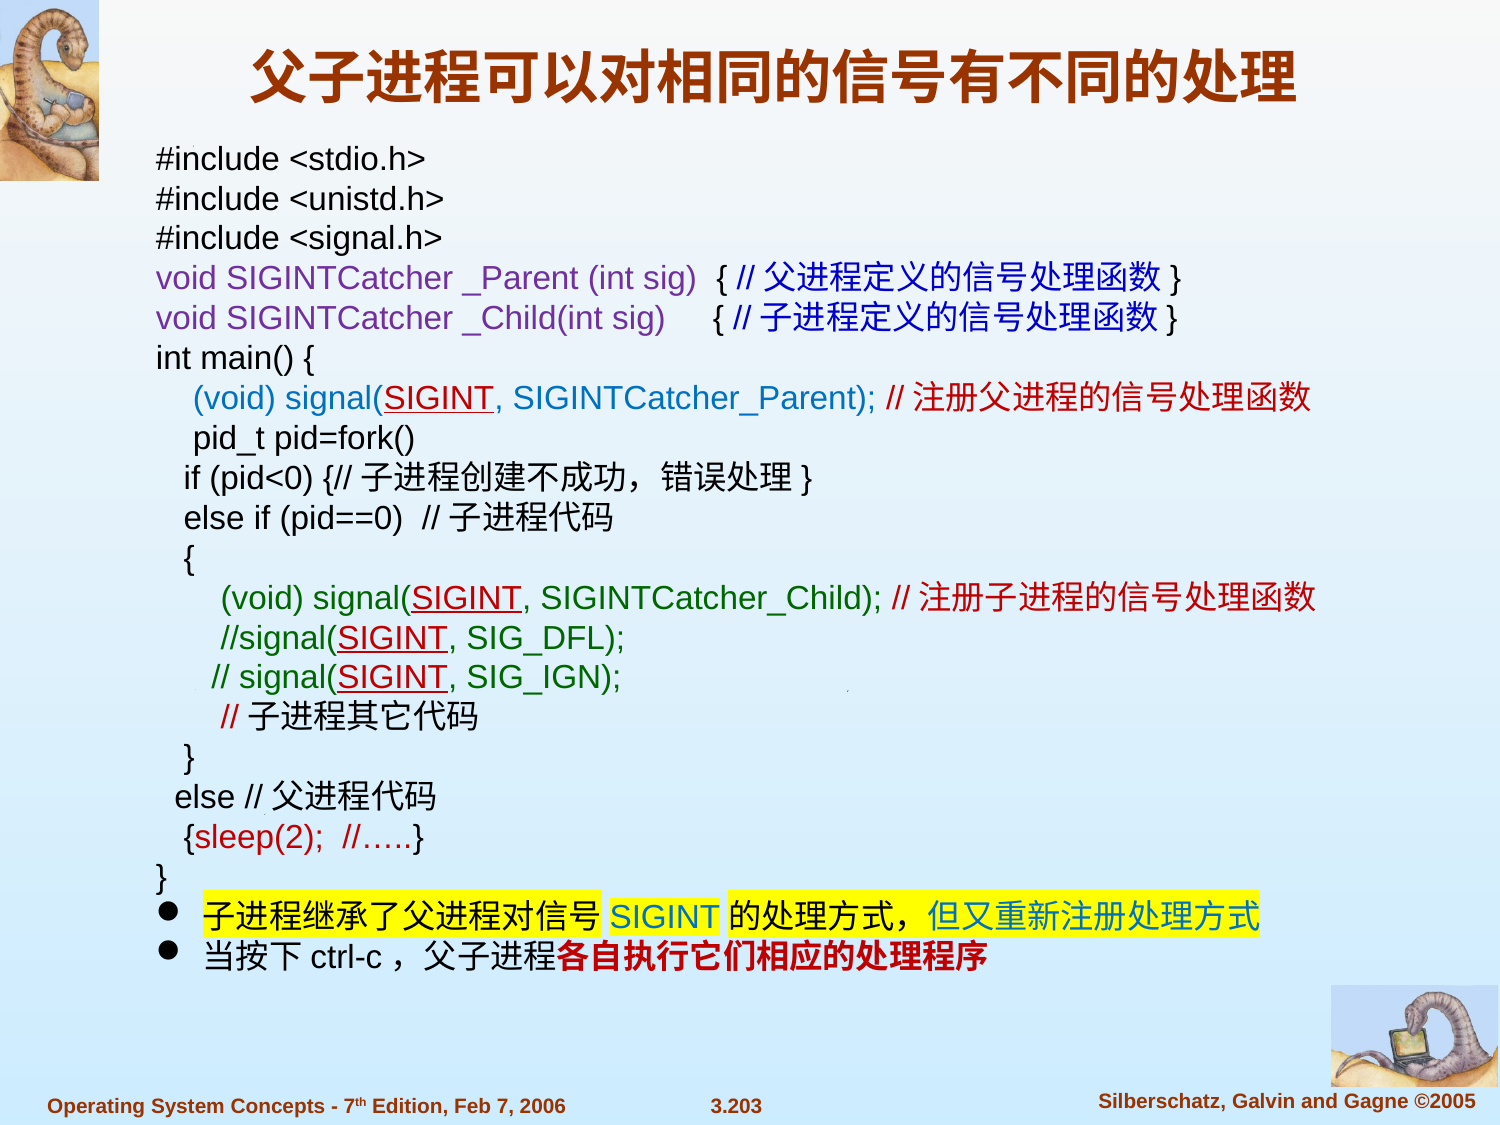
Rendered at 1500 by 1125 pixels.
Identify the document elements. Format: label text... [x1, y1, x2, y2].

text_box #include <stdio.h> #include <unistd.h> #include <signal.h> void SIGINTCatcher _Parent (int sig) { //父进程定义的信号处理函数} void SIGINTCatcher _Child(int sig) { //子进程定义的信号处理函数} int main() { (void) signal(SIGINT, SIGINTCatcher_Parent); //注册父进程的信号处理函数 pid_t pid=fork() if (pid<0) {//子进程创建不成功，错误处理} else if (pid==0) //子进程代码 { (void) signal(SIGINT, SIGINTCatcher_Child); //注册子进程的信号处理函数 //signal(SIGINT, SIG_DFL); // signal(SIGINT, SIG_IGN); //子进程其它代码 } else //父进程代码 {sleep(2); //…..} } 子进程继承了父进程对信号SIGINT的处理方式，但又重新注册处理方式 当按下ctrl-c，父子进程各自执行它们相应的处理程序 [141, 129, 1381, 983]
picture [1331, 985, 1498, 1087]
picture [0, 0, 99, 181]
text_box 父子进程可以对相同的信号有不同的处理 [166, 32, 1381, 118]
